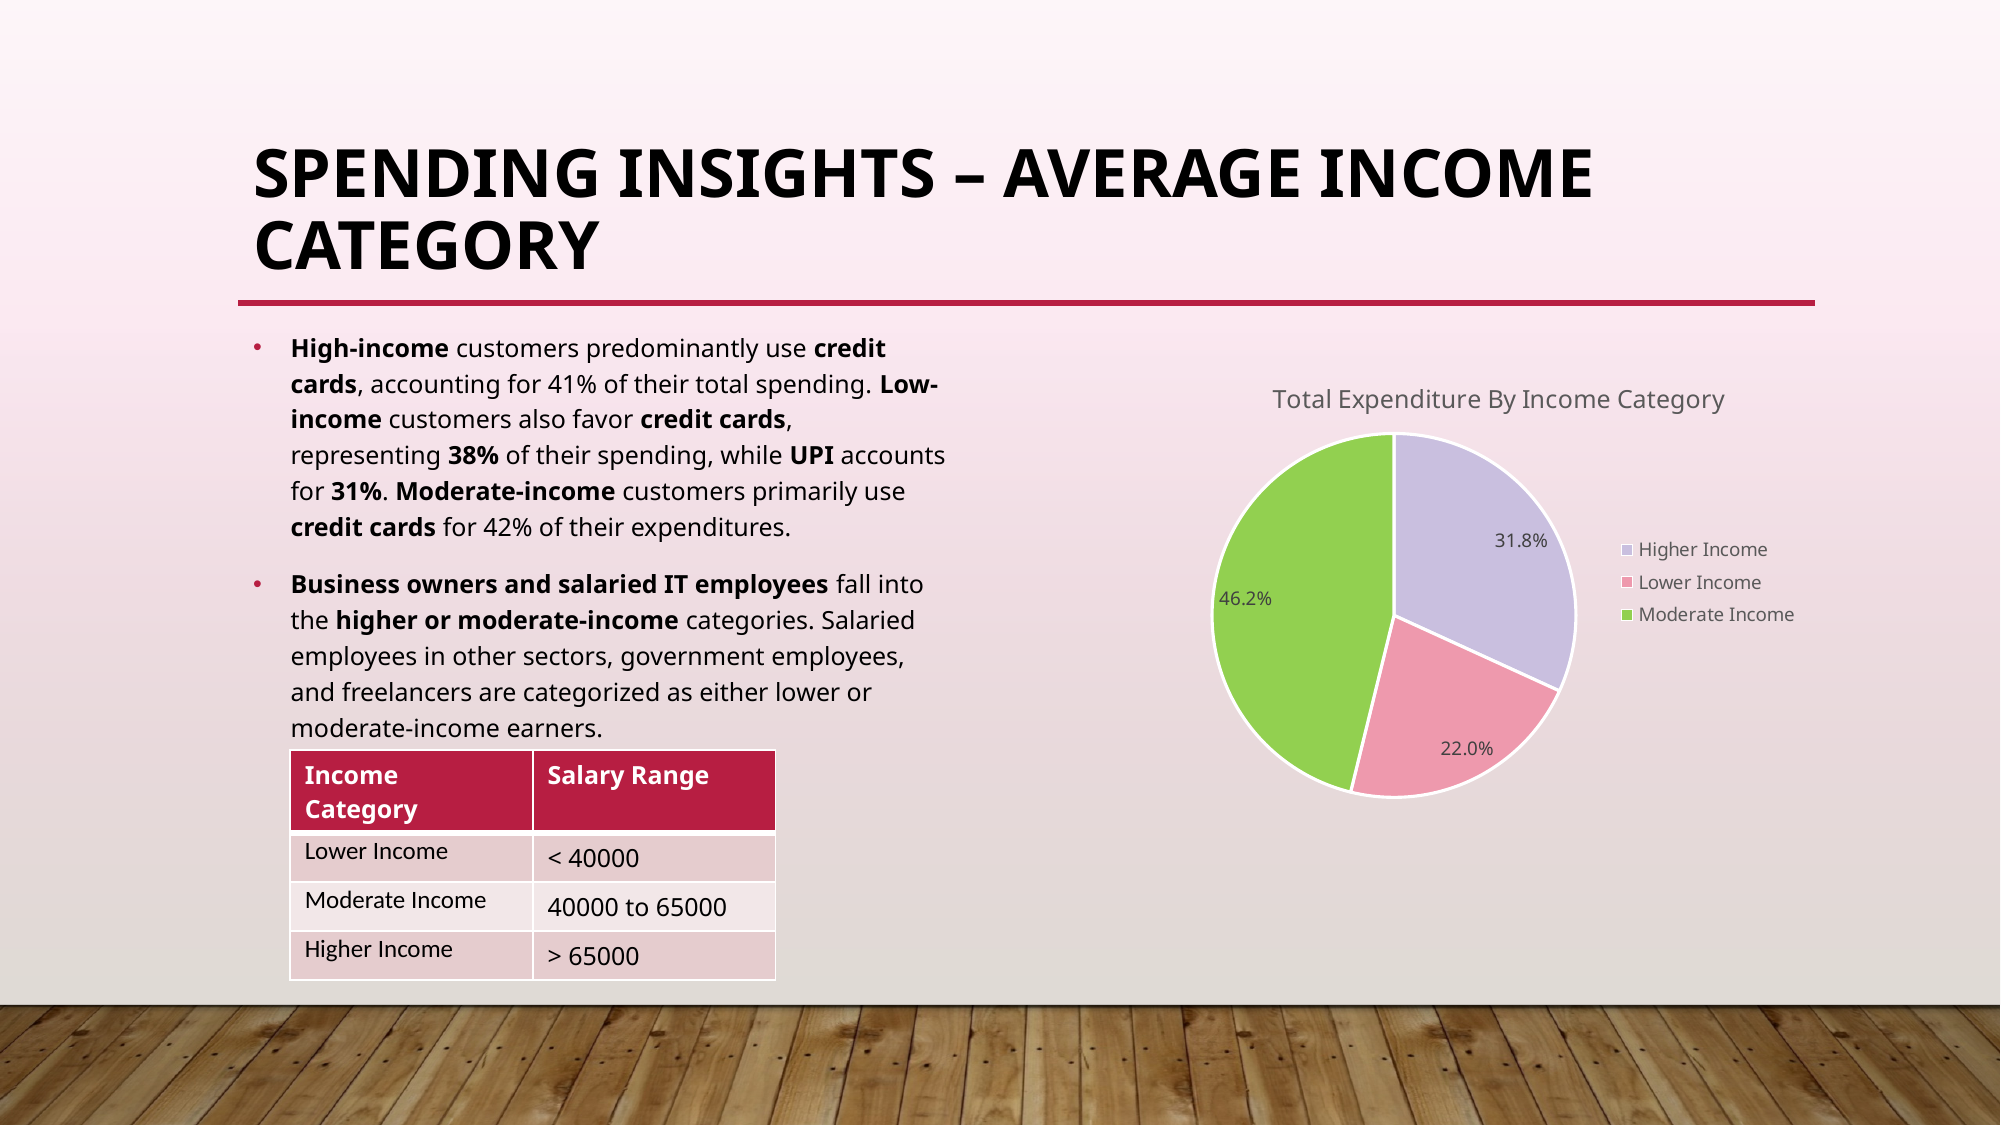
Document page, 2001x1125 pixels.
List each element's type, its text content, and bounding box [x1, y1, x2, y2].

table_cell < 40000 [534, 836, 775, 881]
chart [1172, 357, 1814, 807]
table_cell 40000 to 65000 [534, 883, 775, 930]
title Spending insights – average income category [238, 131, 1814, 305]
table_cell Lower Income [291, 836, 532, 881]
picture [0, 1005, 2000, 1125]
table_cell Higher Income [291, 932, 532, 979]
table_cell Moderate Income [291, 883, 532, 930]
table_header Salary Range [534, 751, 775, 830]
table_header Income Category [291, 751, 532, 830]
table_cell > 65000 [534, 932, 775, 979]
text_box High-income customers predominantly use credit cards, accounting for 41% of their total spending. Low-income customers also favor credit cards, representing 38% of their spending, while UPI accounts for 31%. Moderate-income customers primarily use credit cards for 42% of their expenditures. Business owners and salaried IT employees fall into the higher or moderate-income categories. Salaried employees in other sectors, government employees, and freelancers are categorized as either lower or moderate-income earners. [238, 318, 963, 767]
